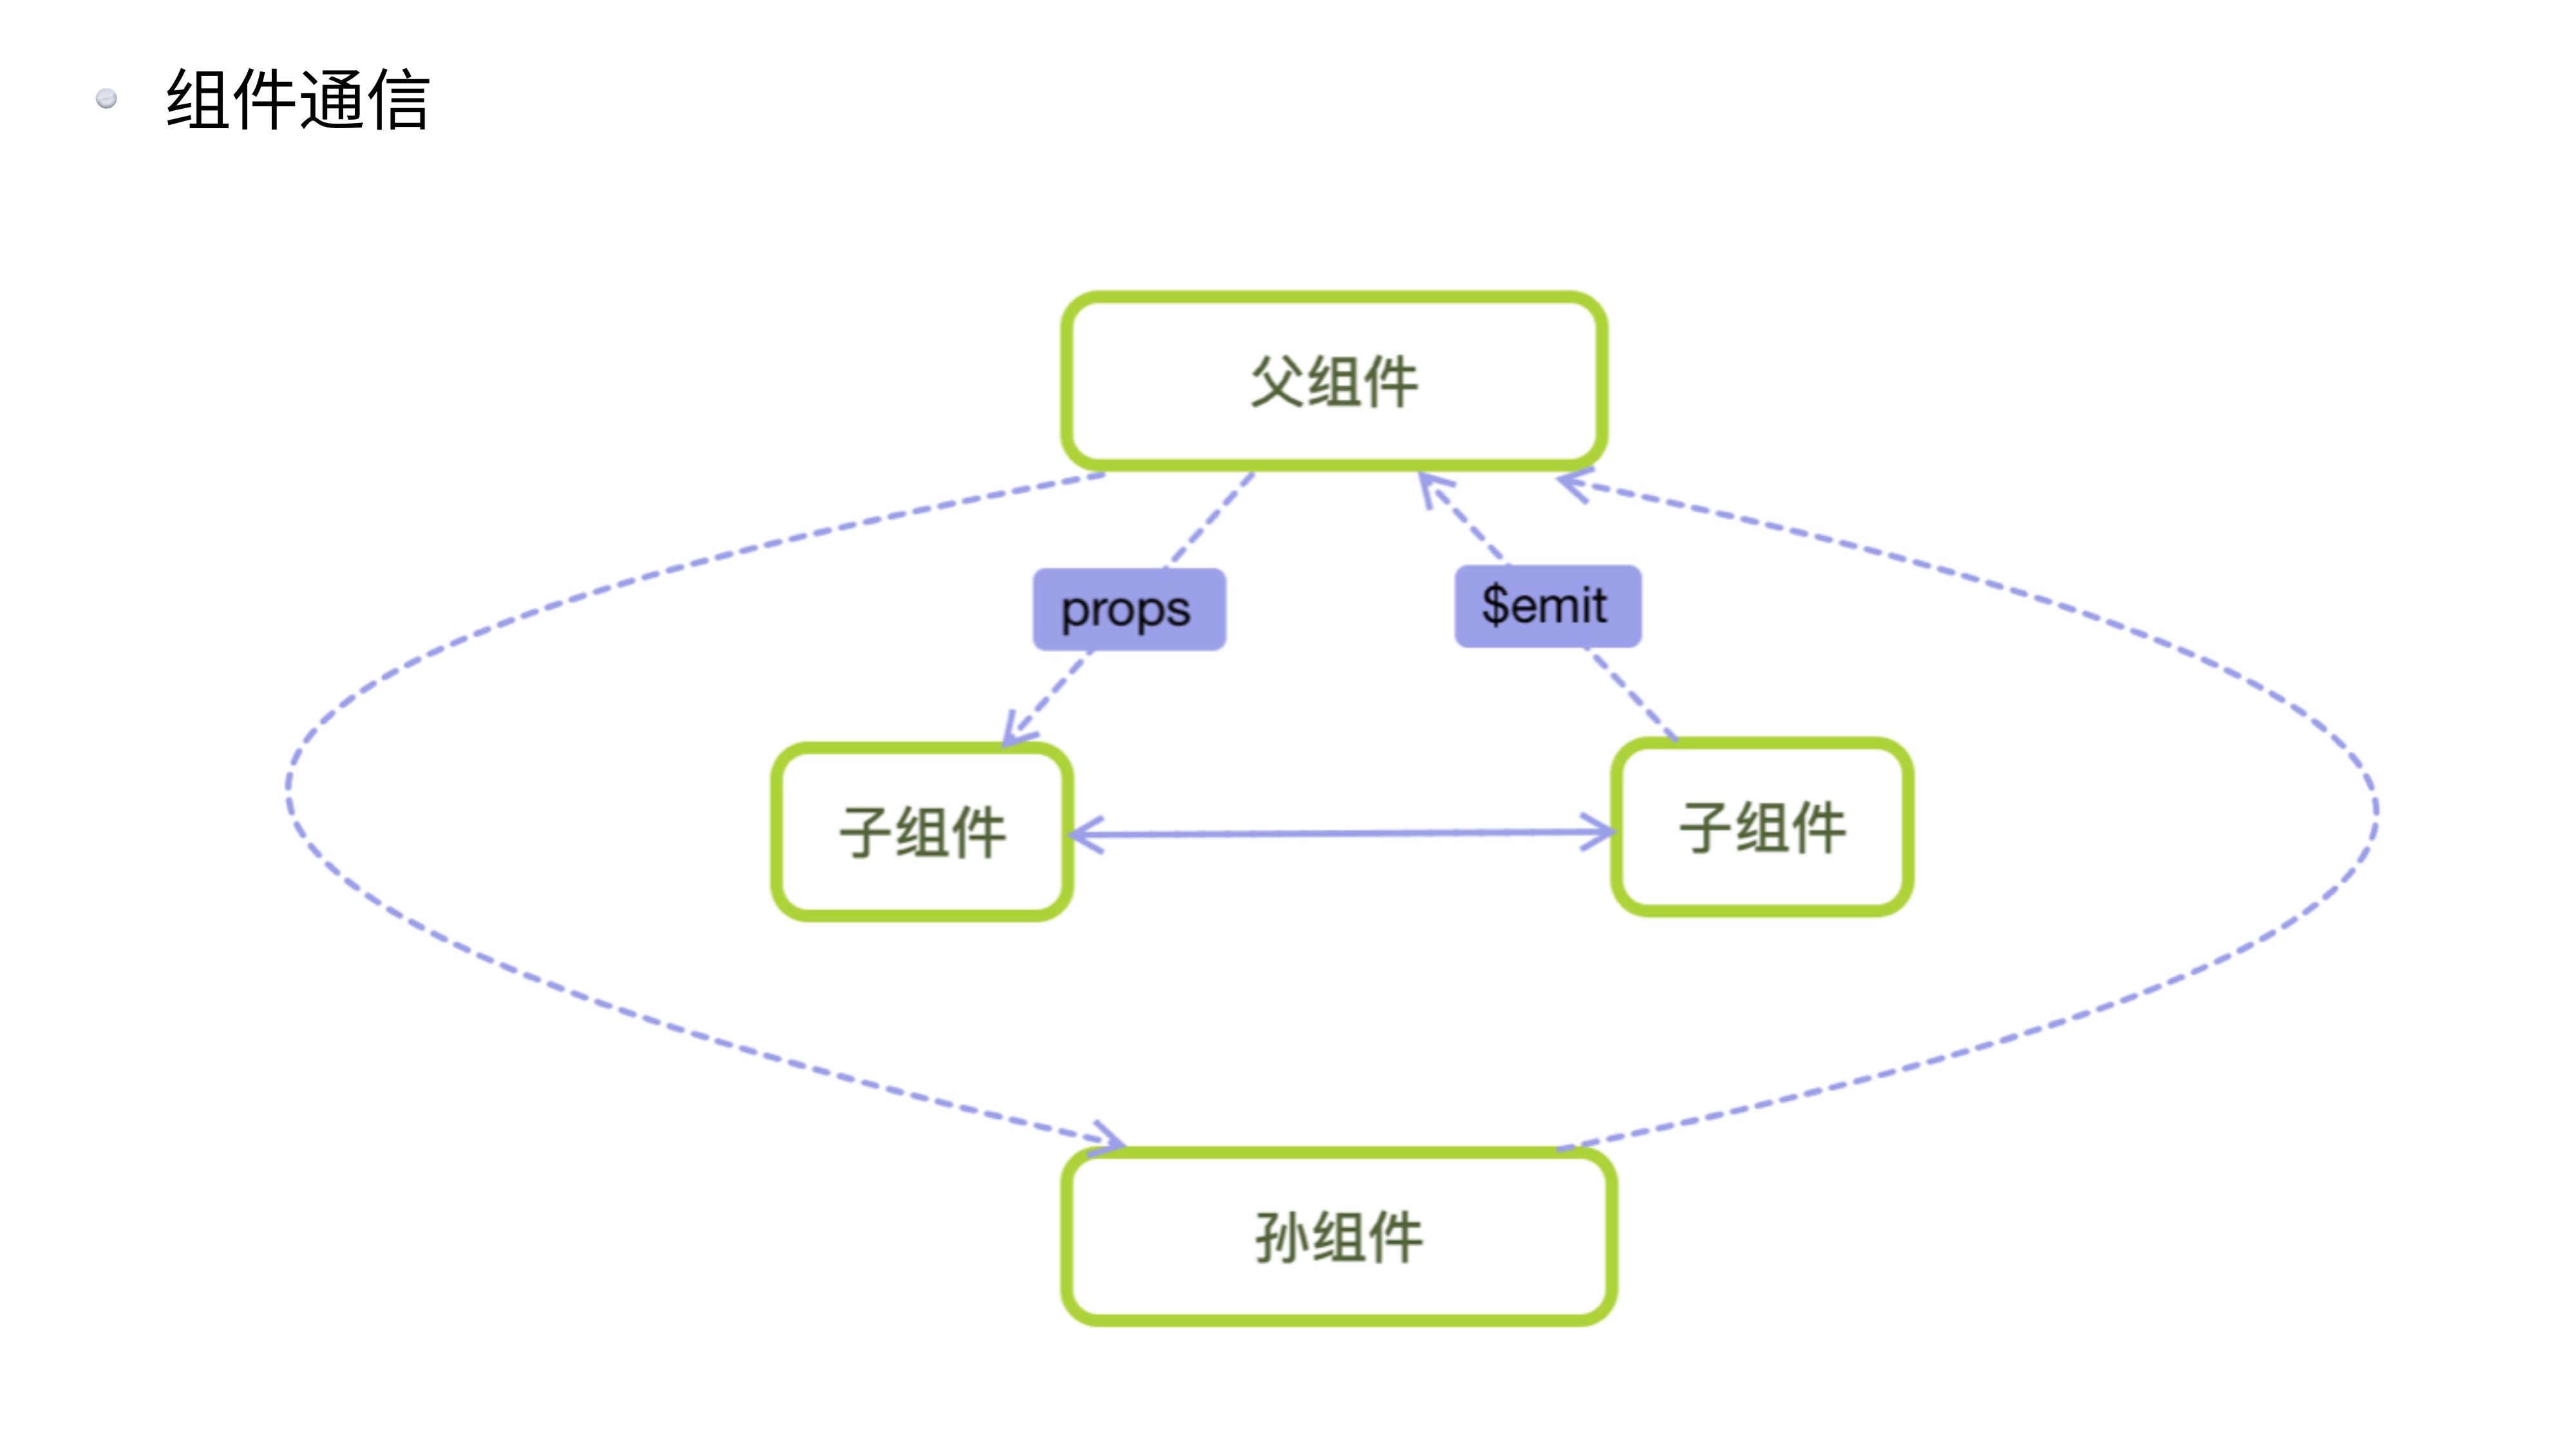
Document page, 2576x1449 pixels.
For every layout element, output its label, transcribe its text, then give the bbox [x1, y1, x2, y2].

picture [94, 86, 118, 109]
picture [173, 178, 2472, 1353]
text_box 组件通信 [89, 52, 439, 144]
